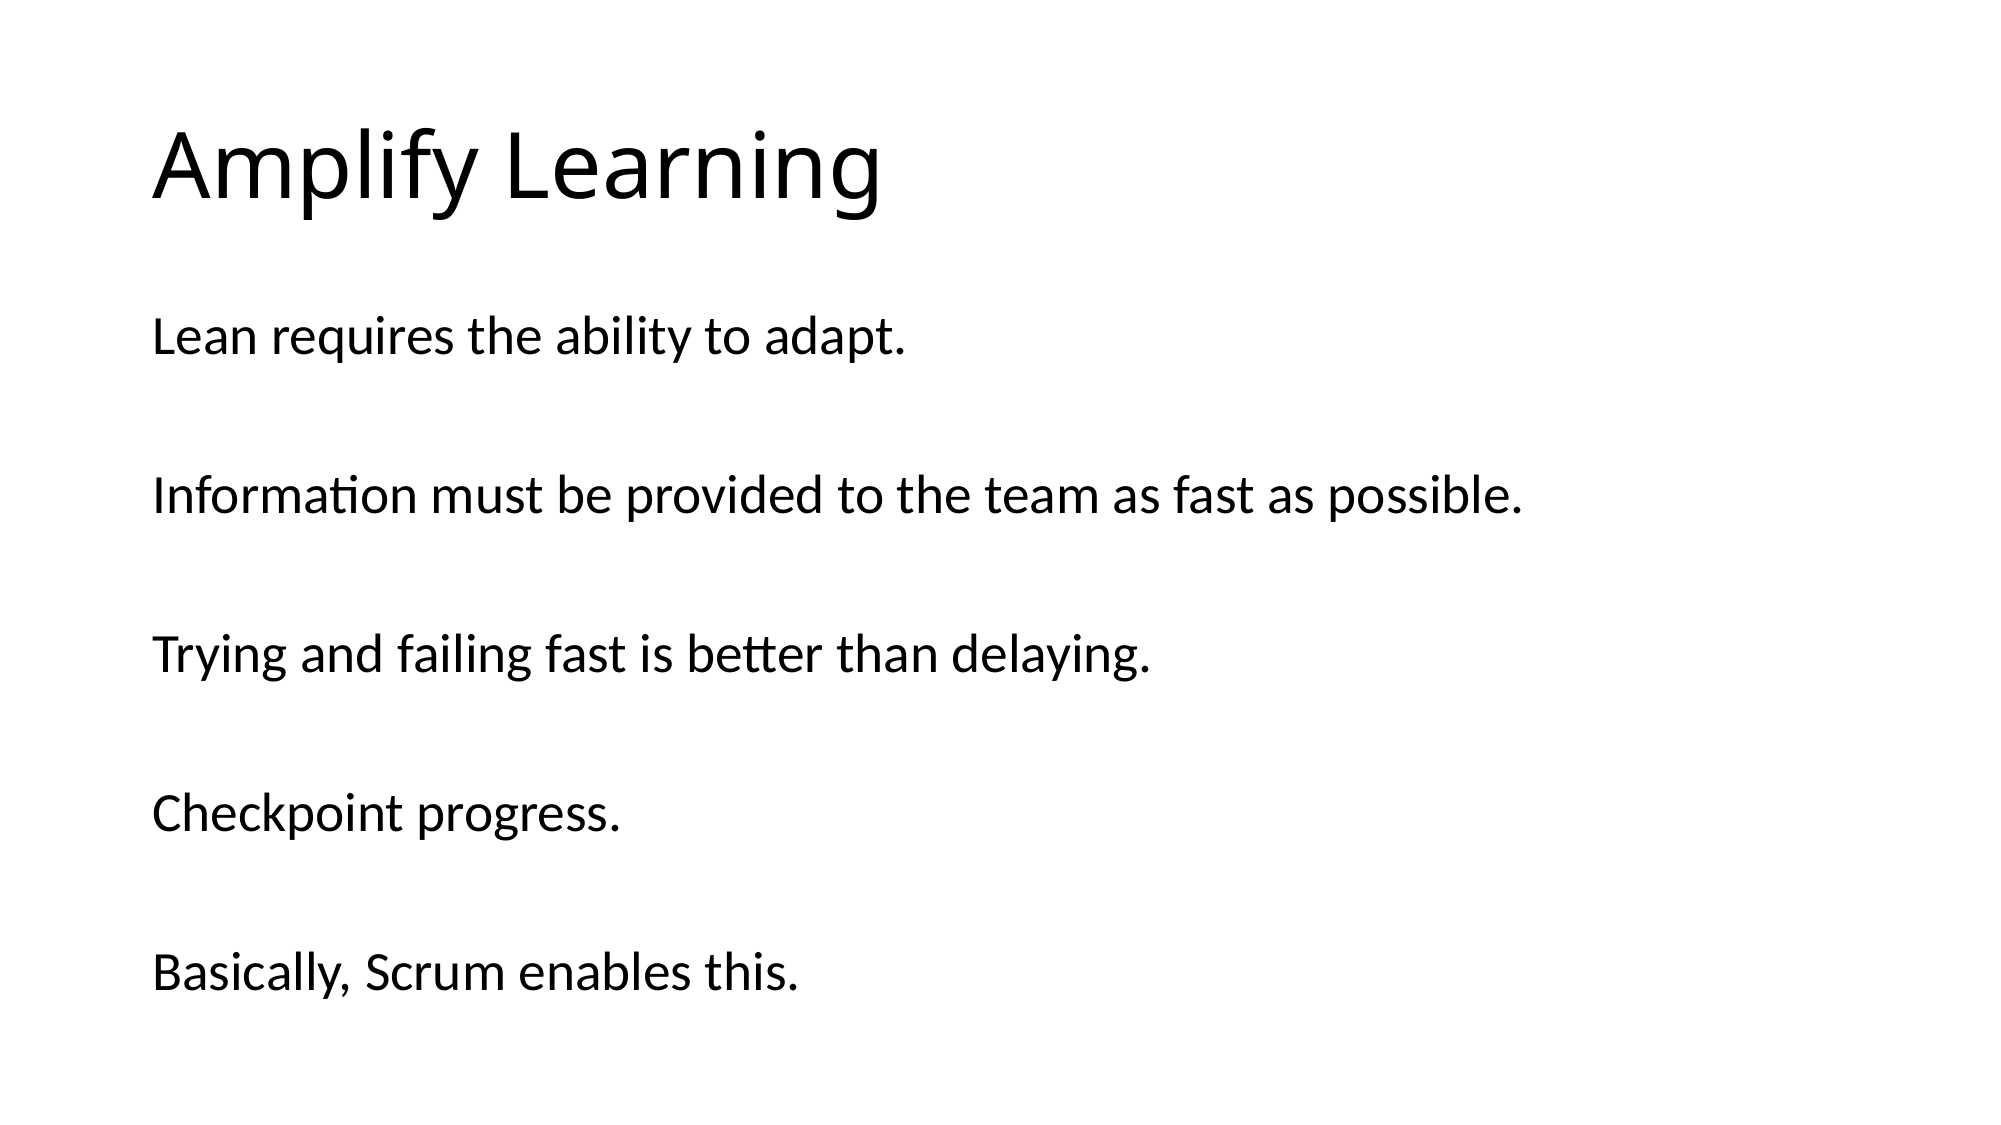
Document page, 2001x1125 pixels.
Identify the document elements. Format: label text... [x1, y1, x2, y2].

title Amplify Learning [137, 59, 1863, 278]
list Lean requires the ability to adapt. Information must be provided to the team as fast as possible. Trying and failing fast is better than delaying. Checkpoint progress. Basically, Scrum enables this. [137, 299, 1863, 1014]
